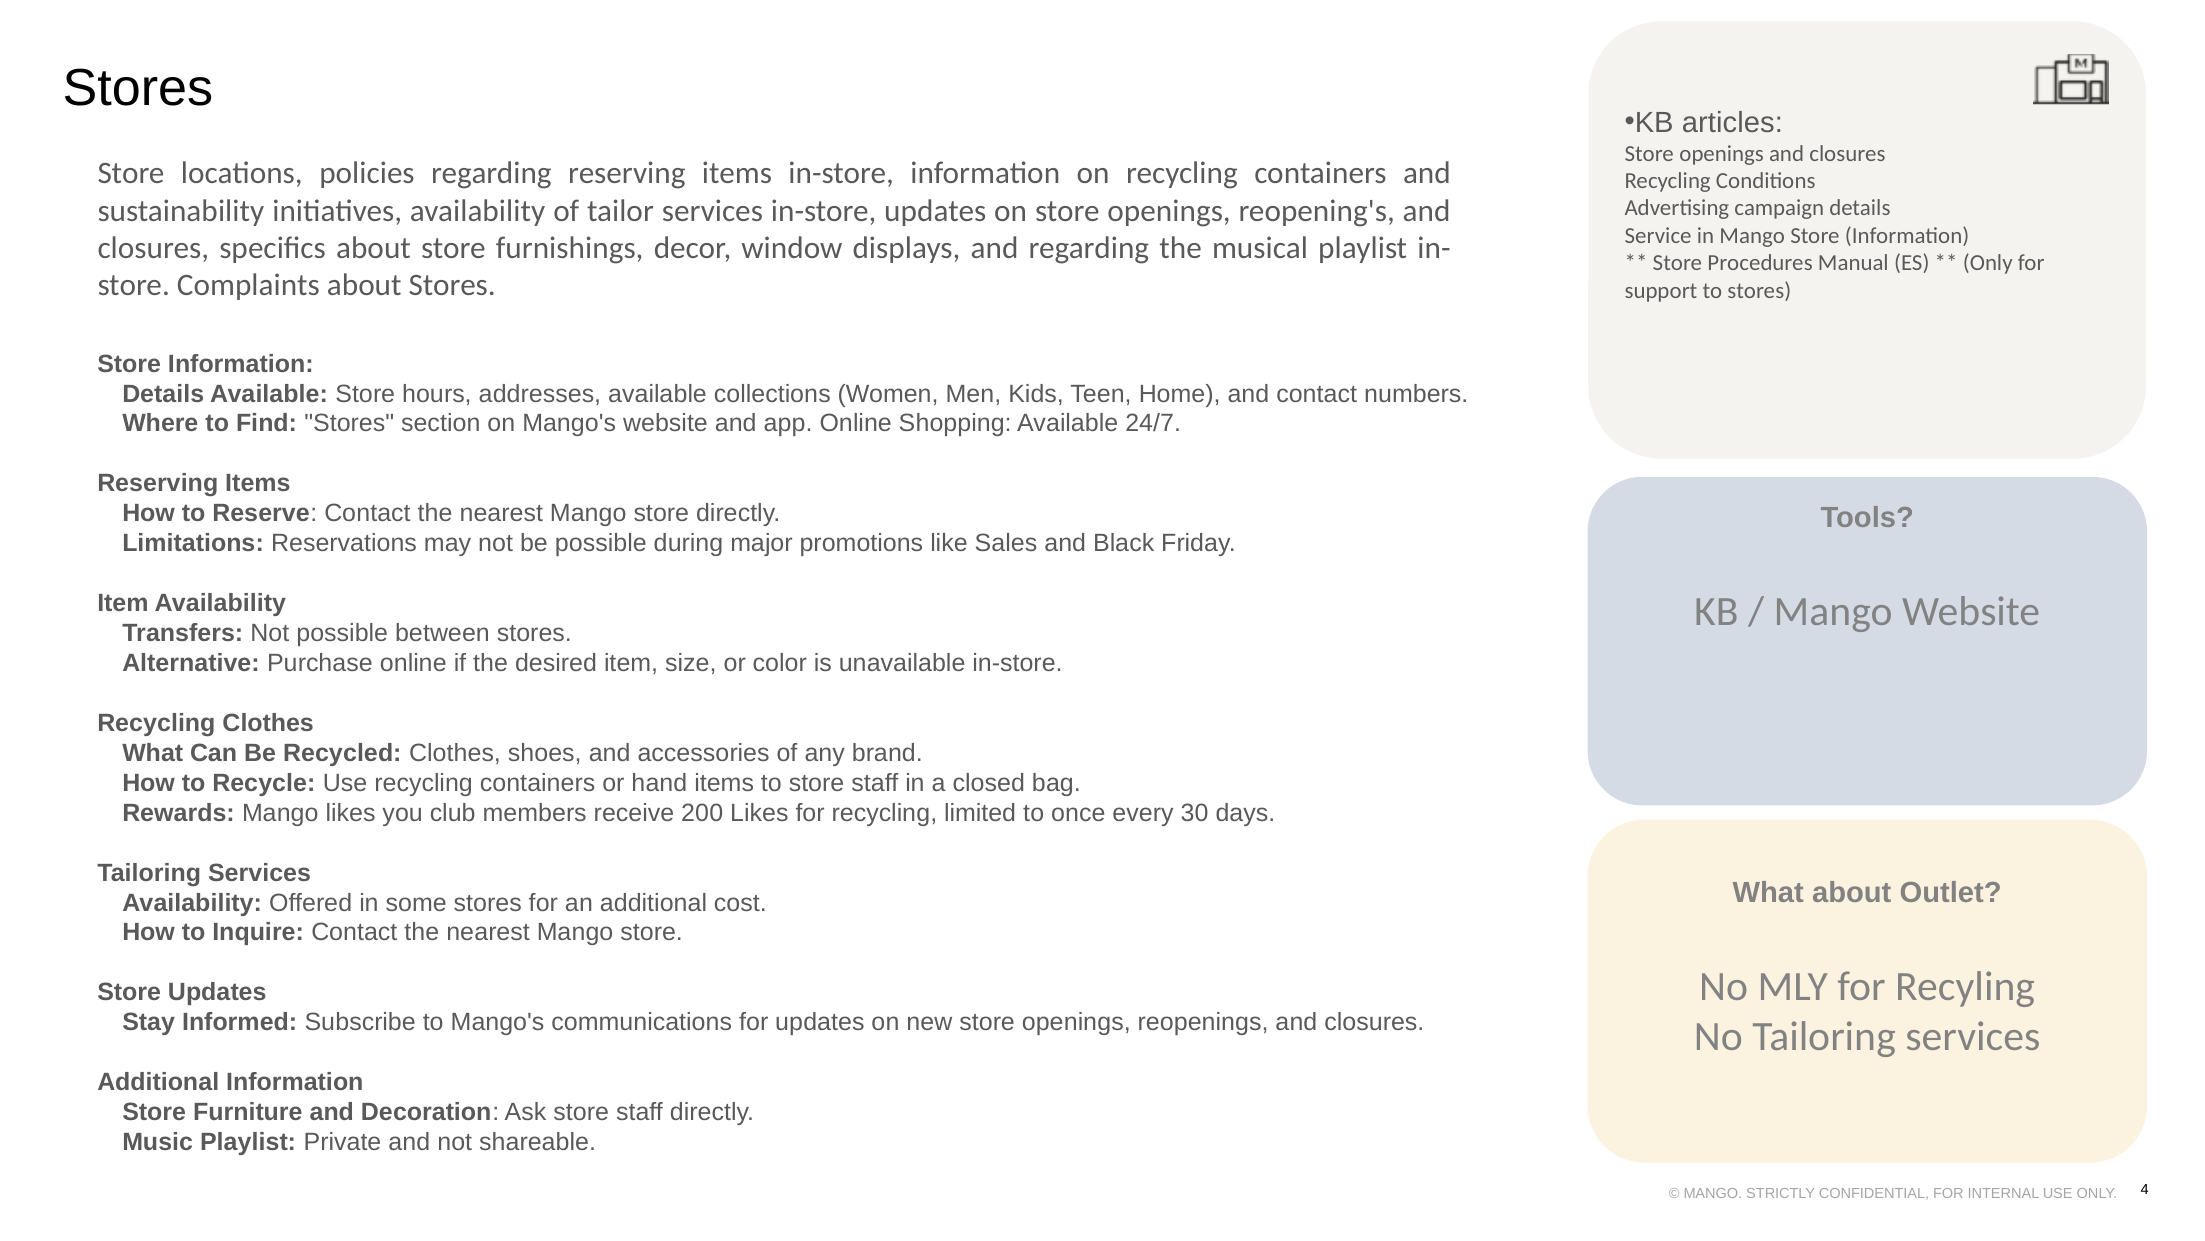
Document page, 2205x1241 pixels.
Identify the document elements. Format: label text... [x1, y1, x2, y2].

text_box Store locations, policies regarding reserving items in-store, information on recycling containers and sustainability initiatives, availability of tailor services in-store, updates on store openings, reopening's, and closures, specifics about store furnishings, decor, window displays, and regarding the musical playlist in-store. Complaints about Stores. [82, 144, 1468, 339]
text_box What about Outlet? No MLY for Recyling No Tailoring services [1587, 819, 2148, 1163]
picture [2032, 54, 2109, 107]
text_box Tools? KB / Mango Website [1587, 476, 2148, 806]
text_box KB articles: Store openings and closures Recycling Conditions Advertising campaign details Service in Mango Store (Information) ** Store Procedures Manual (ES) ** (Only for support to stores) [1588, 21, 2147, 459]
list Stores [62, 41, 686, 118]
text_box Store Information: Details Available: Store hours, addresses, available collections (Women, Men, Kids, Teen, Home), and contact numbers. Where to Find: "Stores" section on Mango's website and app. Online Shopping: Available 24/7. Reserving Items How to Reserve: Contact the nearest Mango store directly. Limitations: Reservations may not be possible during major promotions like Sales and Black Friday. Item Availability Transfers: Not possible between stores. Alternative: Purchase online if the desired item, size, or color is unavailable in-store. Recycling Clothes What Can Be Recycled: Clothes, shoes, and accessories of any brand. How to Recycle: Use recycling containers or hand items to store staff in a closed bag. Rewards: Mango likes you club members receive 200 Likes for recycling, limited to once every 30 days. Tailoring Services Availability: Offered in some stores for an additional cost. How to Inquire: Contact the nearest Mango store. Store Updates Stay Informed: Subscribe to Mango's communications for updates on new store openings, reopenings, and closures. Additional Information Store Furniture and Decoration: Ask store staff directly. Music Playlist: Private and not shareable. [82, 339, 1547, 1241]
